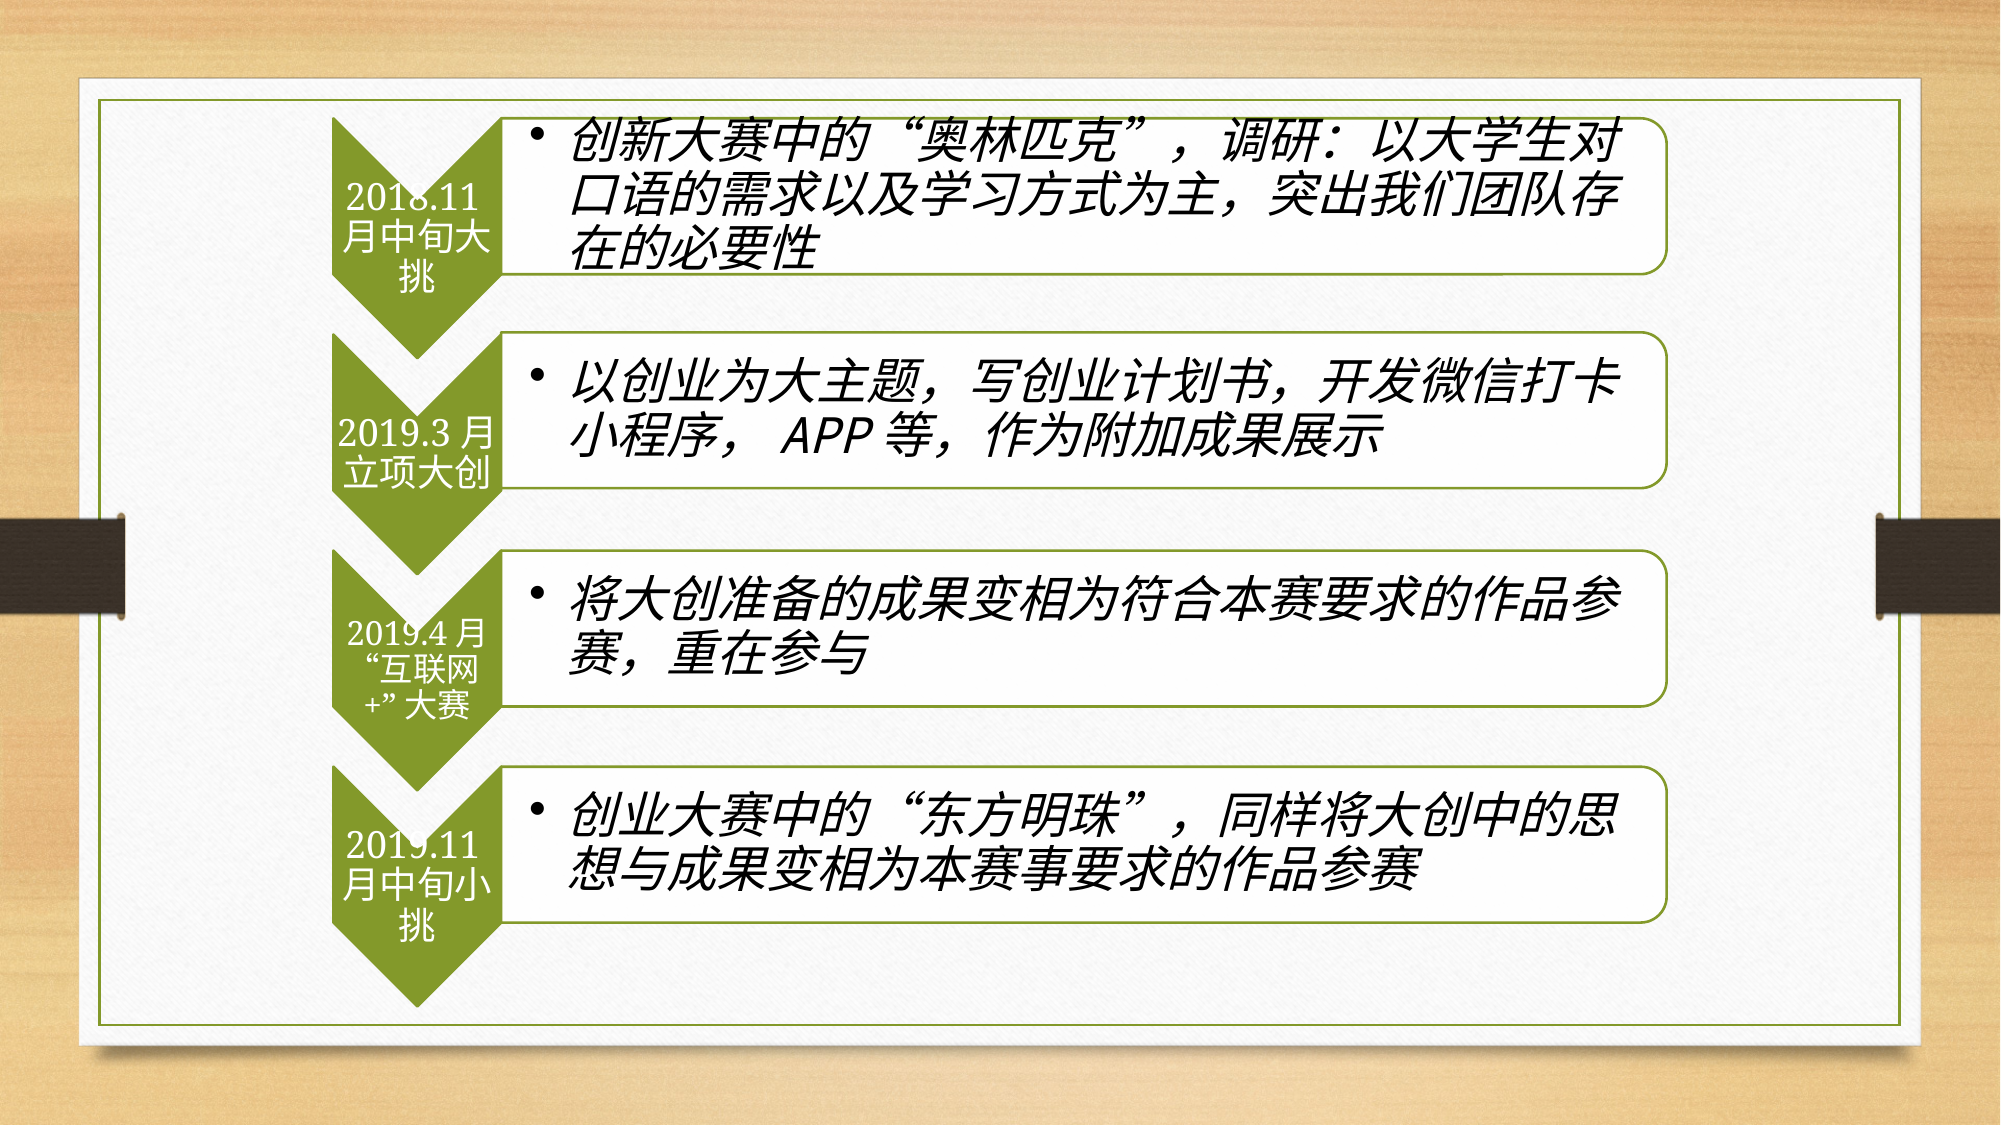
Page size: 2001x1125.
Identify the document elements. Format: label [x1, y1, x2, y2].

picture [0, 0, 2001, 1125]
text_box [332, 117, 1667, 1008]
